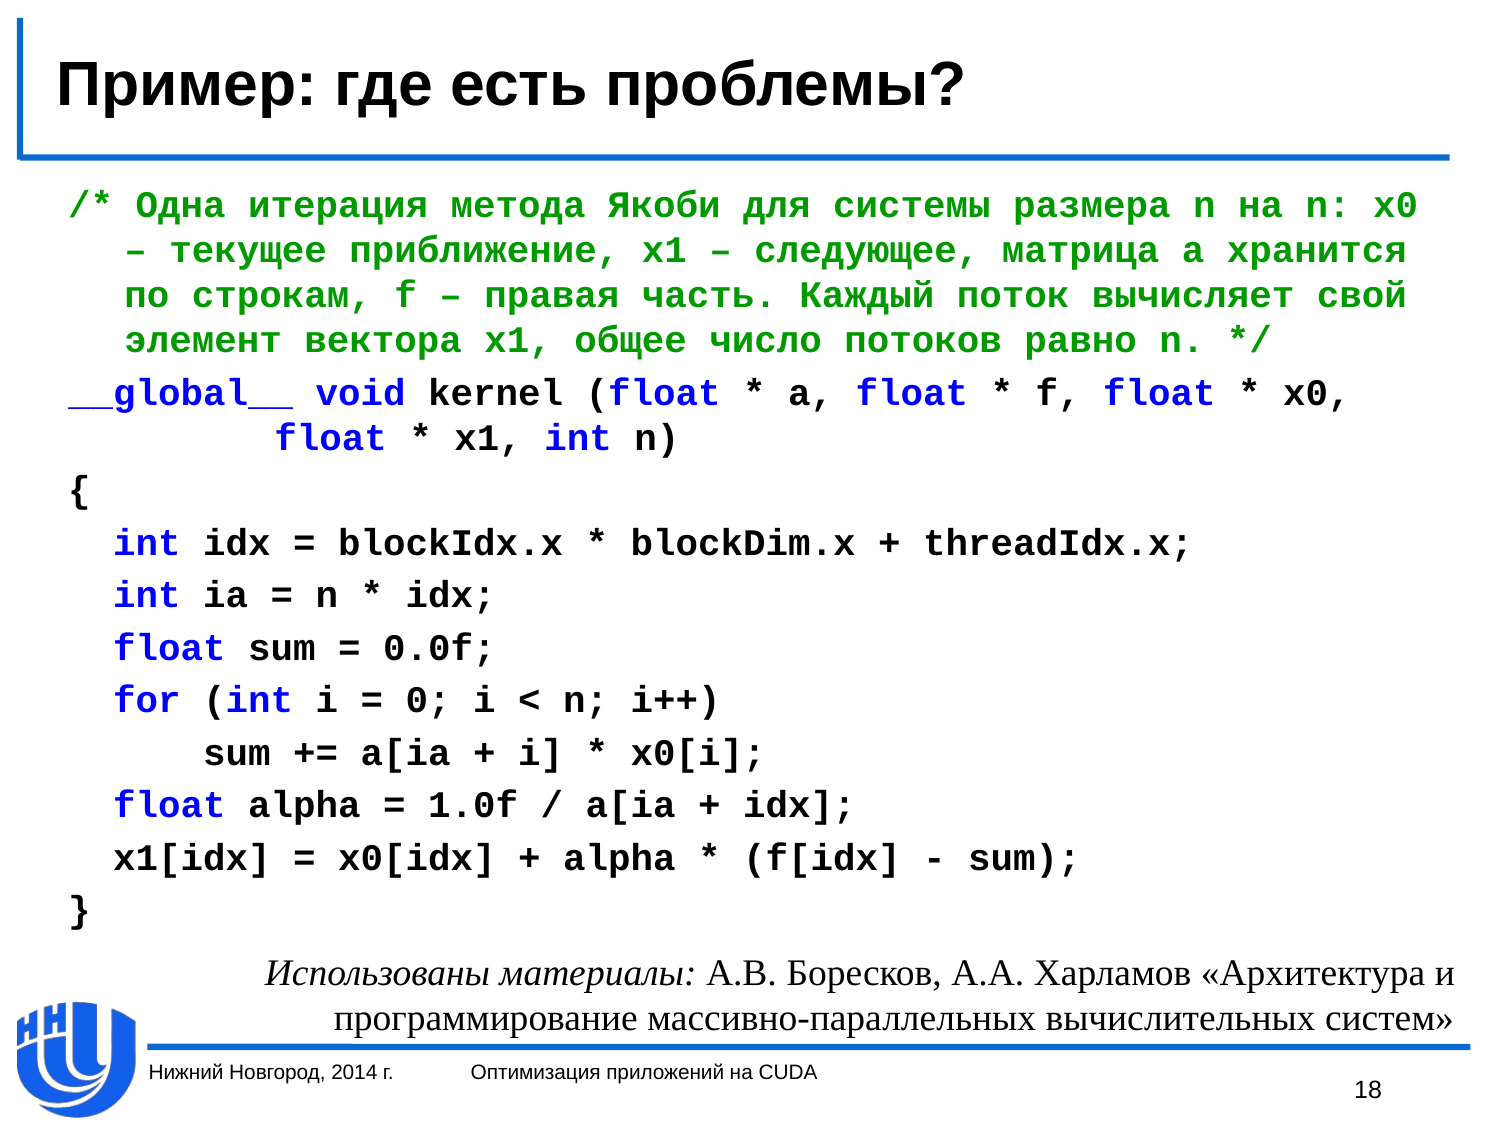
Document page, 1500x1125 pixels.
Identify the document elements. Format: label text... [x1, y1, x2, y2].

slide_number 18 [1338, 1051, 1482, 1125]
text_box Использованы материалы: А.В. Боресков, А.А. Харламов «Архитектура и программирование массивно-параллельных вычислительных систем» [171, 940, 1471, 988]
footer Оптимизация приложений на CUDA [455, 1051, 1329, 1125]
picture [17, 1002, 148, 1118]
title Пример: где есть проблемы? [41, 33, 1417, 127]
list /* Одна итерация метода Якоби для системы размера n на n: x0 – текущее приближение, x1 – следующее, матрица a хранится по строкам, f – правая часть. Каждый поток вычисляет свой элемент вектора x1, общее число потоков равно n. */ __global__ void kernel (float * a, float * f, float * x0, float * x1, int n) { int idx = blockIdx.x * blockDim.x + threadIdx.x; int ia = n * idx; float sum = 0.0f; for (int i = 0; i < n; i++) sum += a[ia + i] * x0[i]; float alpha = 1.0f / a[ia + idx]; x1[idx] = x0[idx] + alpha * (f[idx] - sum); } [52, 172, 1436, 906]
slide_number Нижний Новгород, 2014 г. [133, 1051, 445, 1125]
